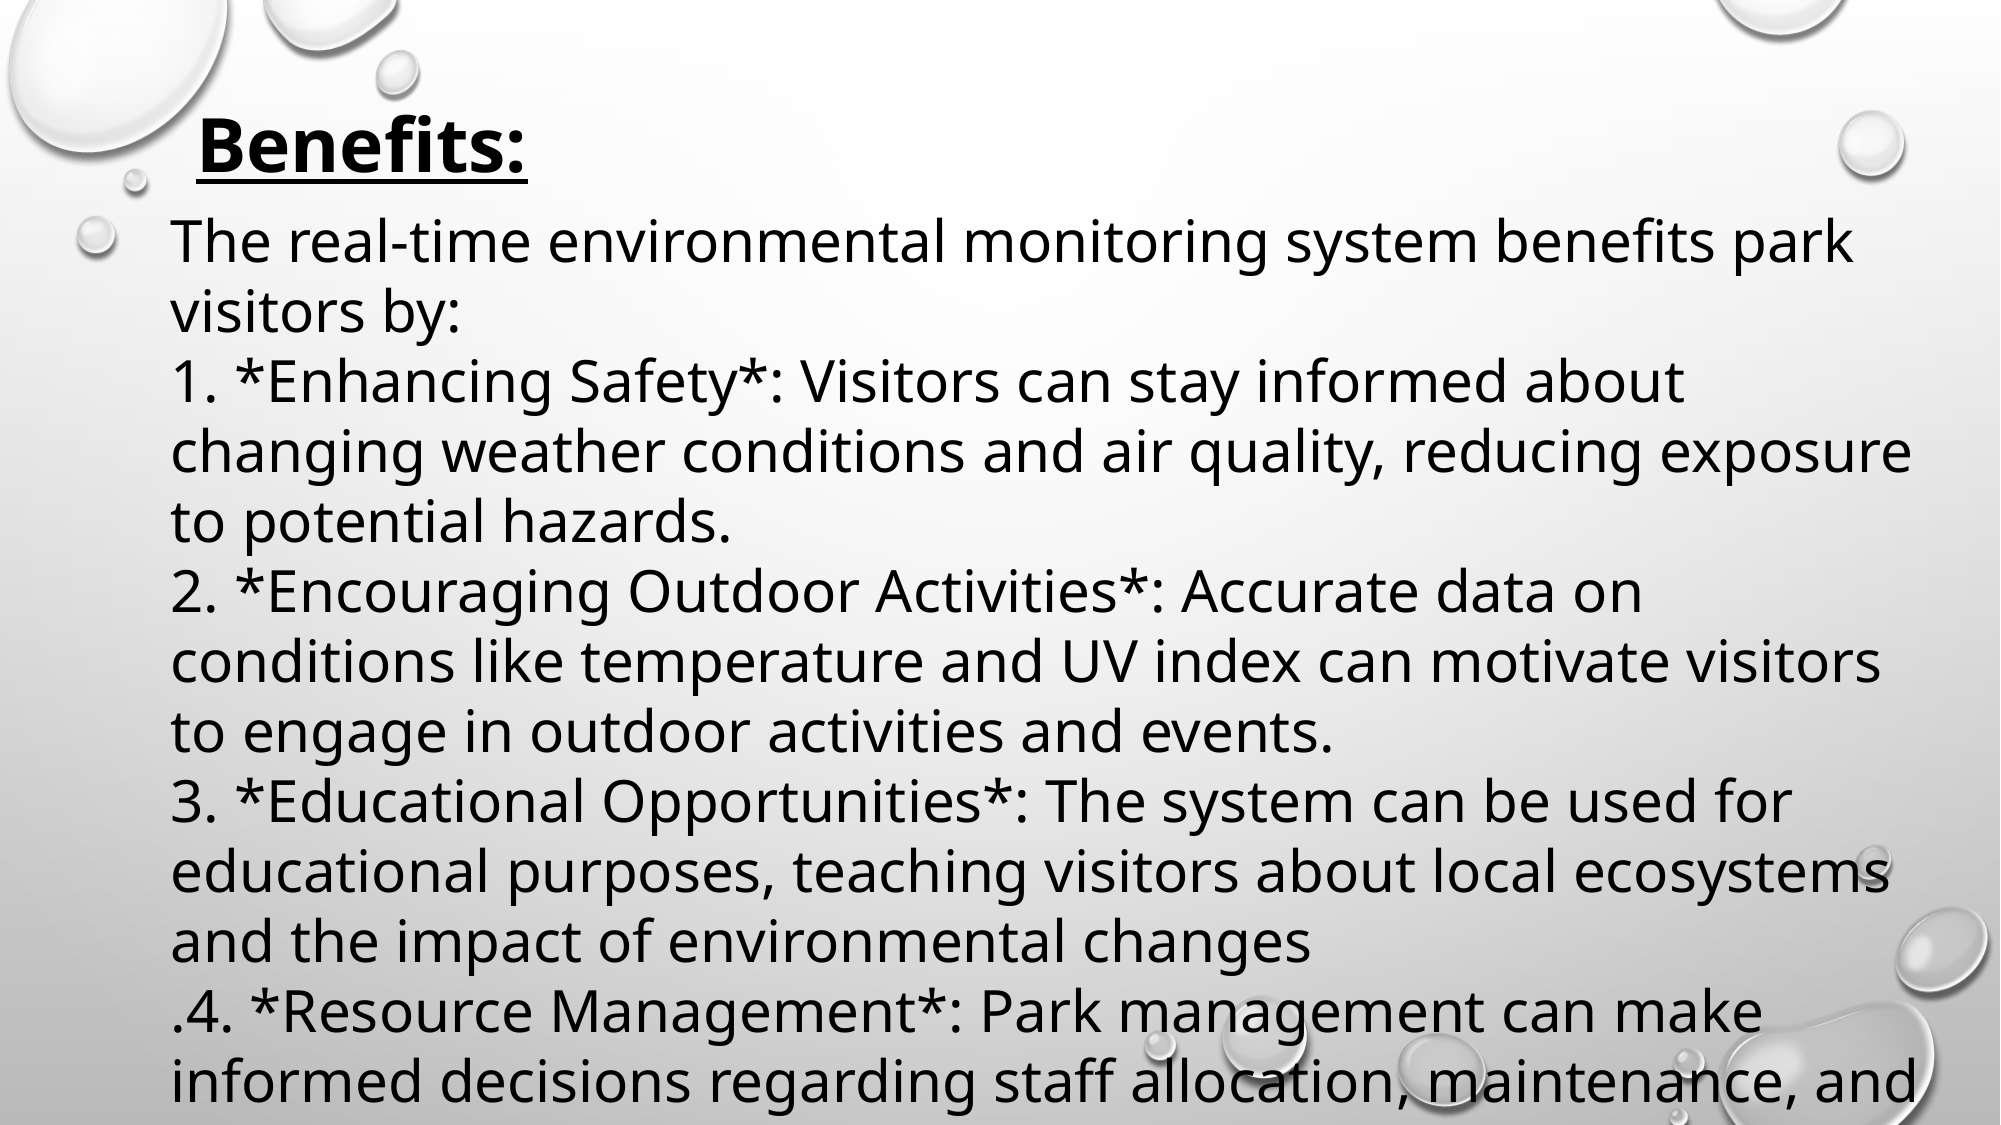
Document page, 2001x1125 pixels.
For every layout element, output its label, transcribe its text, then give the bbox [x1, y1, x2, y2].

text_box The real-time environmental monitoring system benefits park visitors by: 1. *Enhancing Safety*: Visitors can stay informed about changing weather conditions and air quality, reducing exposure to potential hazards. 2. *Encouraging Outdoor Activities*: Accurate data on conditions like temperature and UV index can motivate visitors to engage in outdoor activities and events. 3. *Educational Opportunities*: The system can be used for educational purposes, teaching visitors about local ecosystems and the impact of environmental changes .4. *Resource Management*: Park management can make informed decisions regarding staff allocation, maintenance, and emergency response based on real-time data. [155, 196, 1955, 1125]
picture [0, 0, 2000, 1125]
text_box Benefits: [181, 90, 1182, 196]
